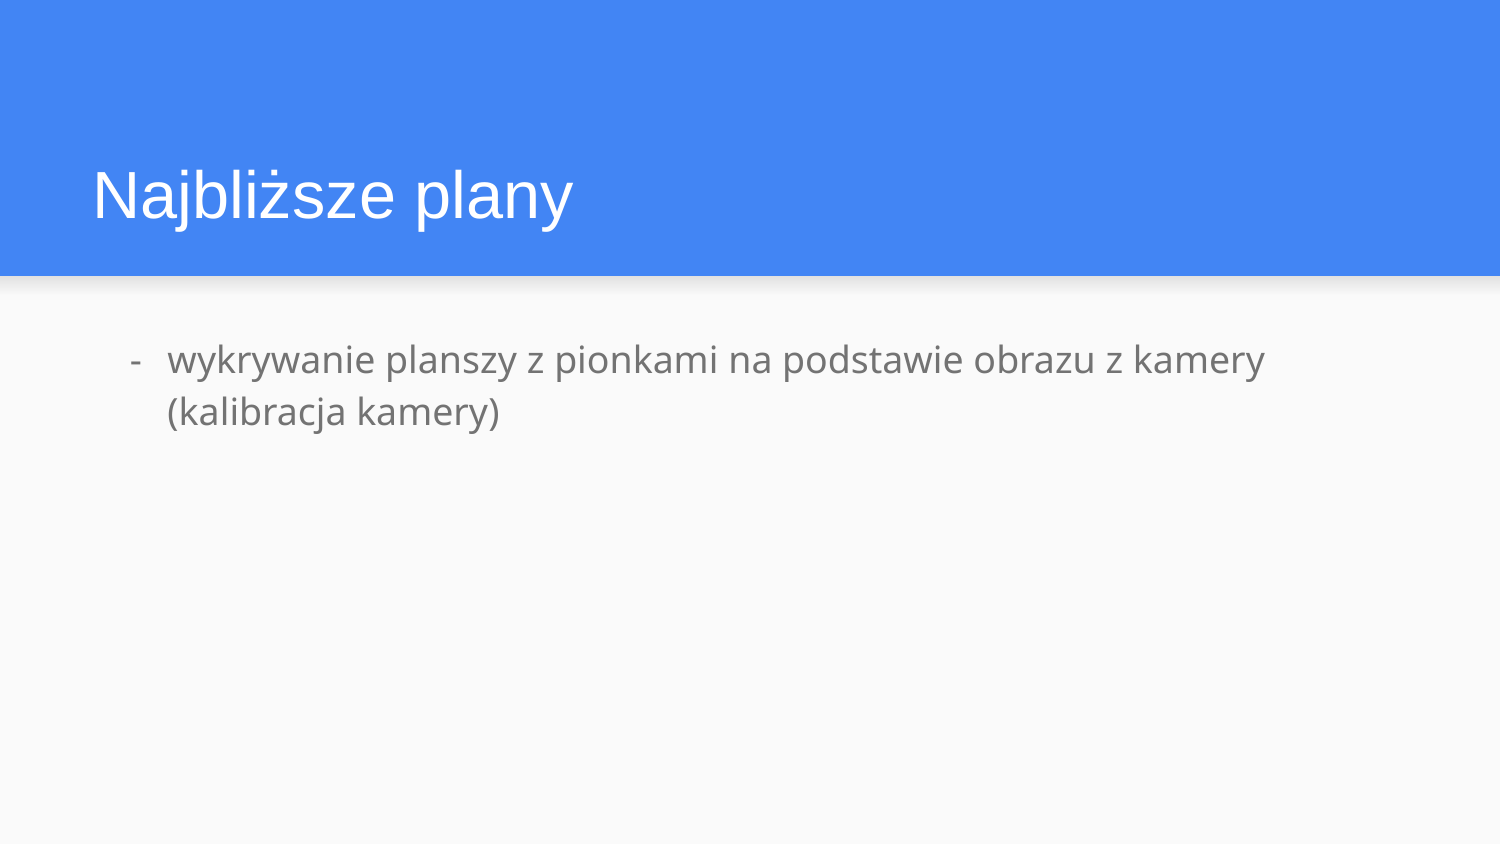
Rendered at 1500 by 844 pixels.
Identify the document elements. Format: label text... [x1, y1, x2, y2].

title Najbliższe plany [77, 121, 1427, 248]
list wykrywanie planszy z pionkami na podstawie obrazu z kamery (kalibracja kamery) [77, 314, 1427, 760]
